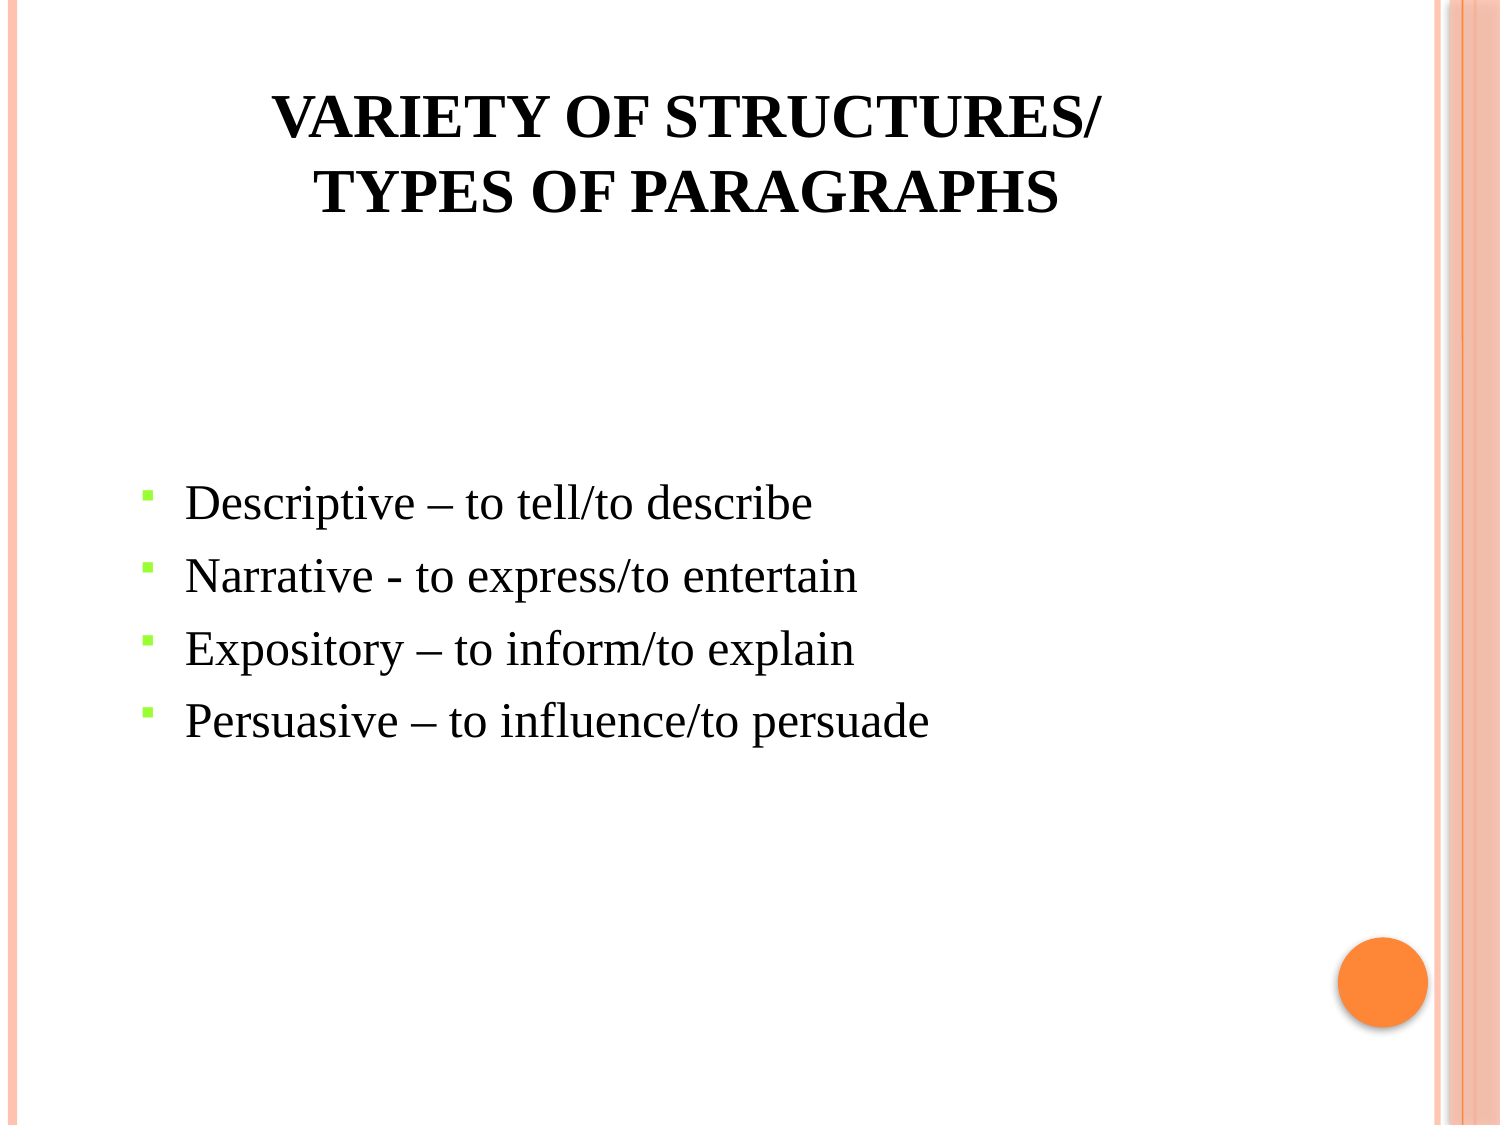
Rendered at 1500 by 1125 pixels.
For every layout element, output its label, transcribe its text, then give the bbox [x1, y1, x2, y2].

title Variety of structures/ Types of paragraphs [75, 45, 1300, 233]
list Descriptive – to tell/to describe Narrative - to express/to entertain Expository – to inform/to explain Persuasive – to influence/to persuade [125, 462, 1400, 1038]
